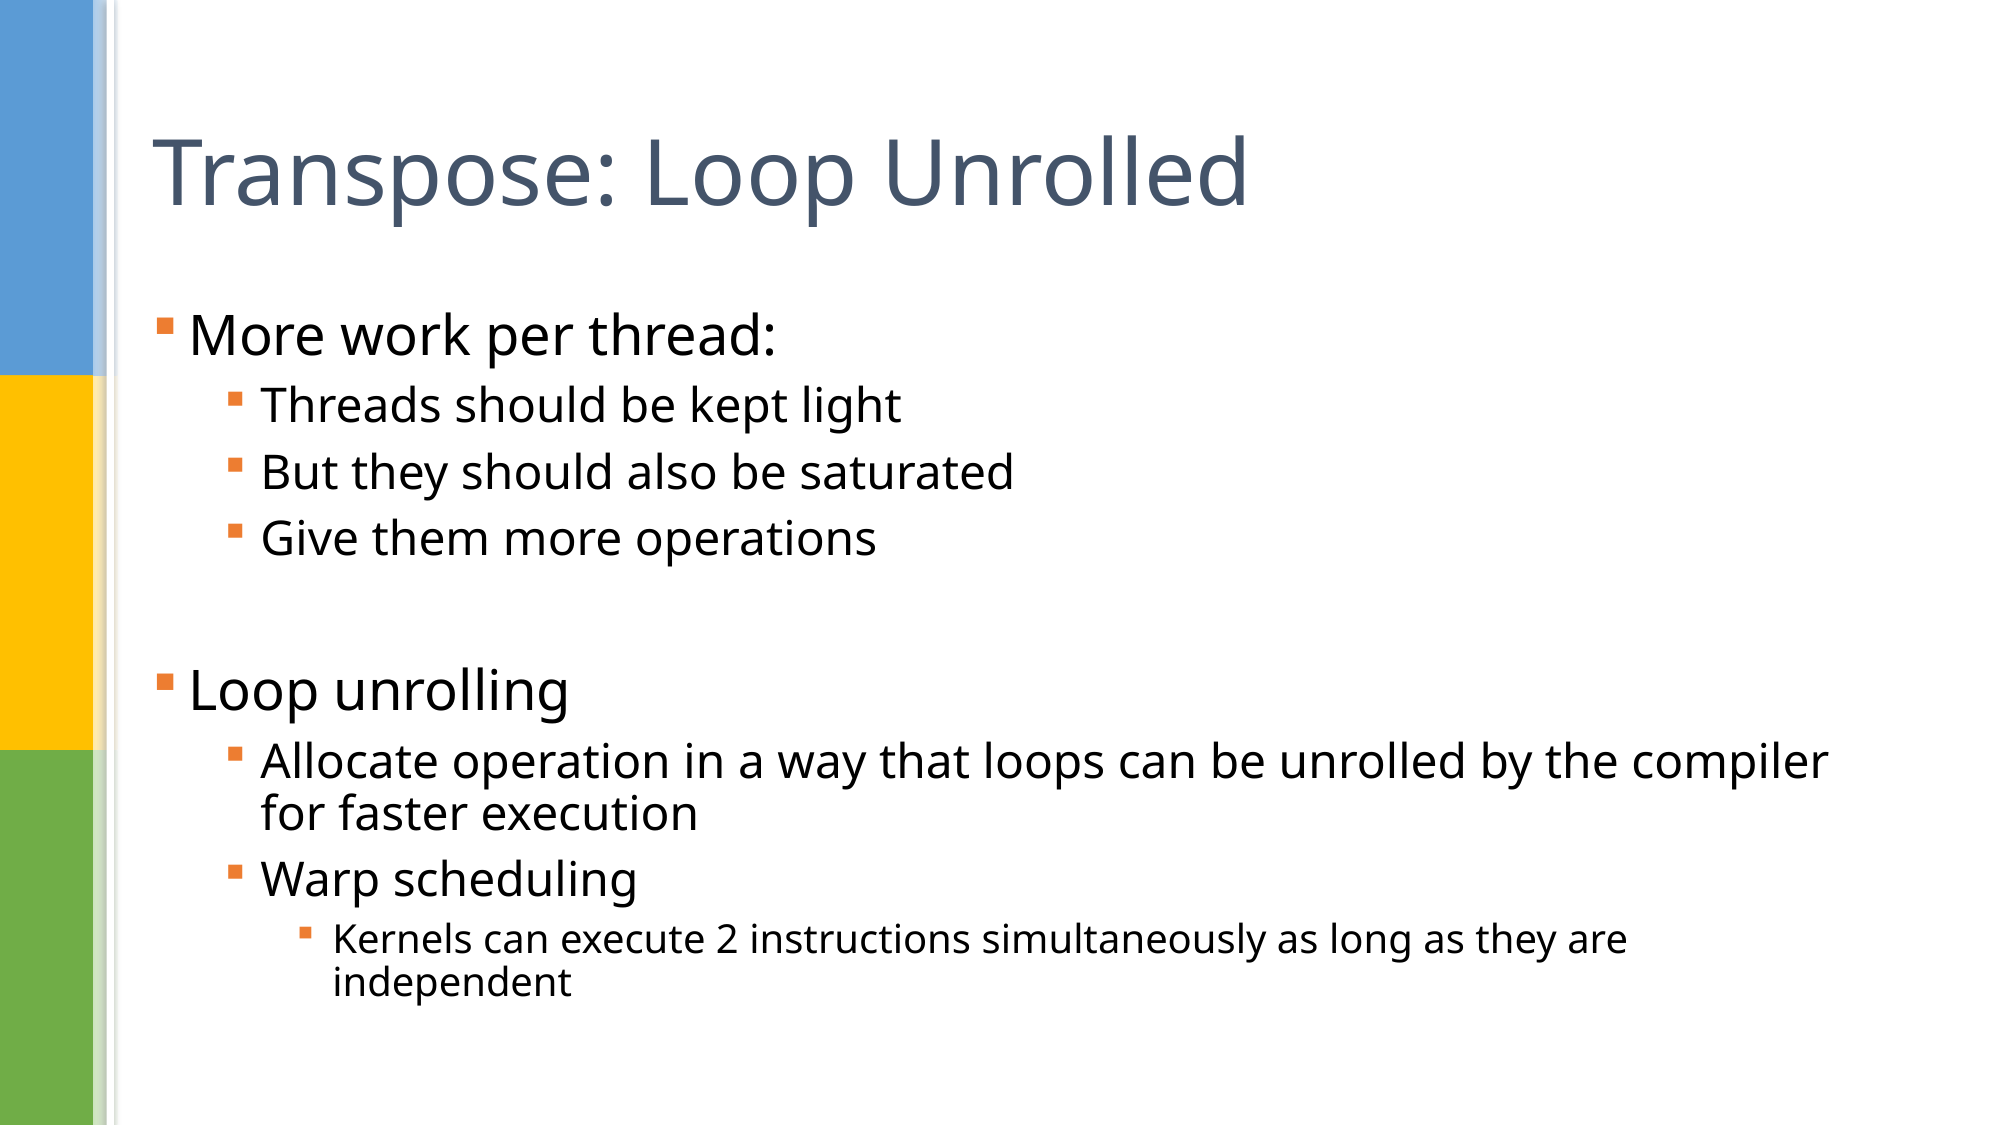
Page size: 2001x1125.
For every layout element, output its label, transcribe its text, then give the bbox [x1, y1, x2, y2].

title Transpose: Loop Unrolled [137, 59, 1863, 278]
list More work per thread: Threads should be kept light But they should also be saturated Give them more operations Loop unrolling Allocate operation in a way that loops can be unrolled by the compiler for faster execution Warp scheduling Kernels can execute 2 instructions simultaneously as long as they are independent [137, 299, 1863, 1014]
